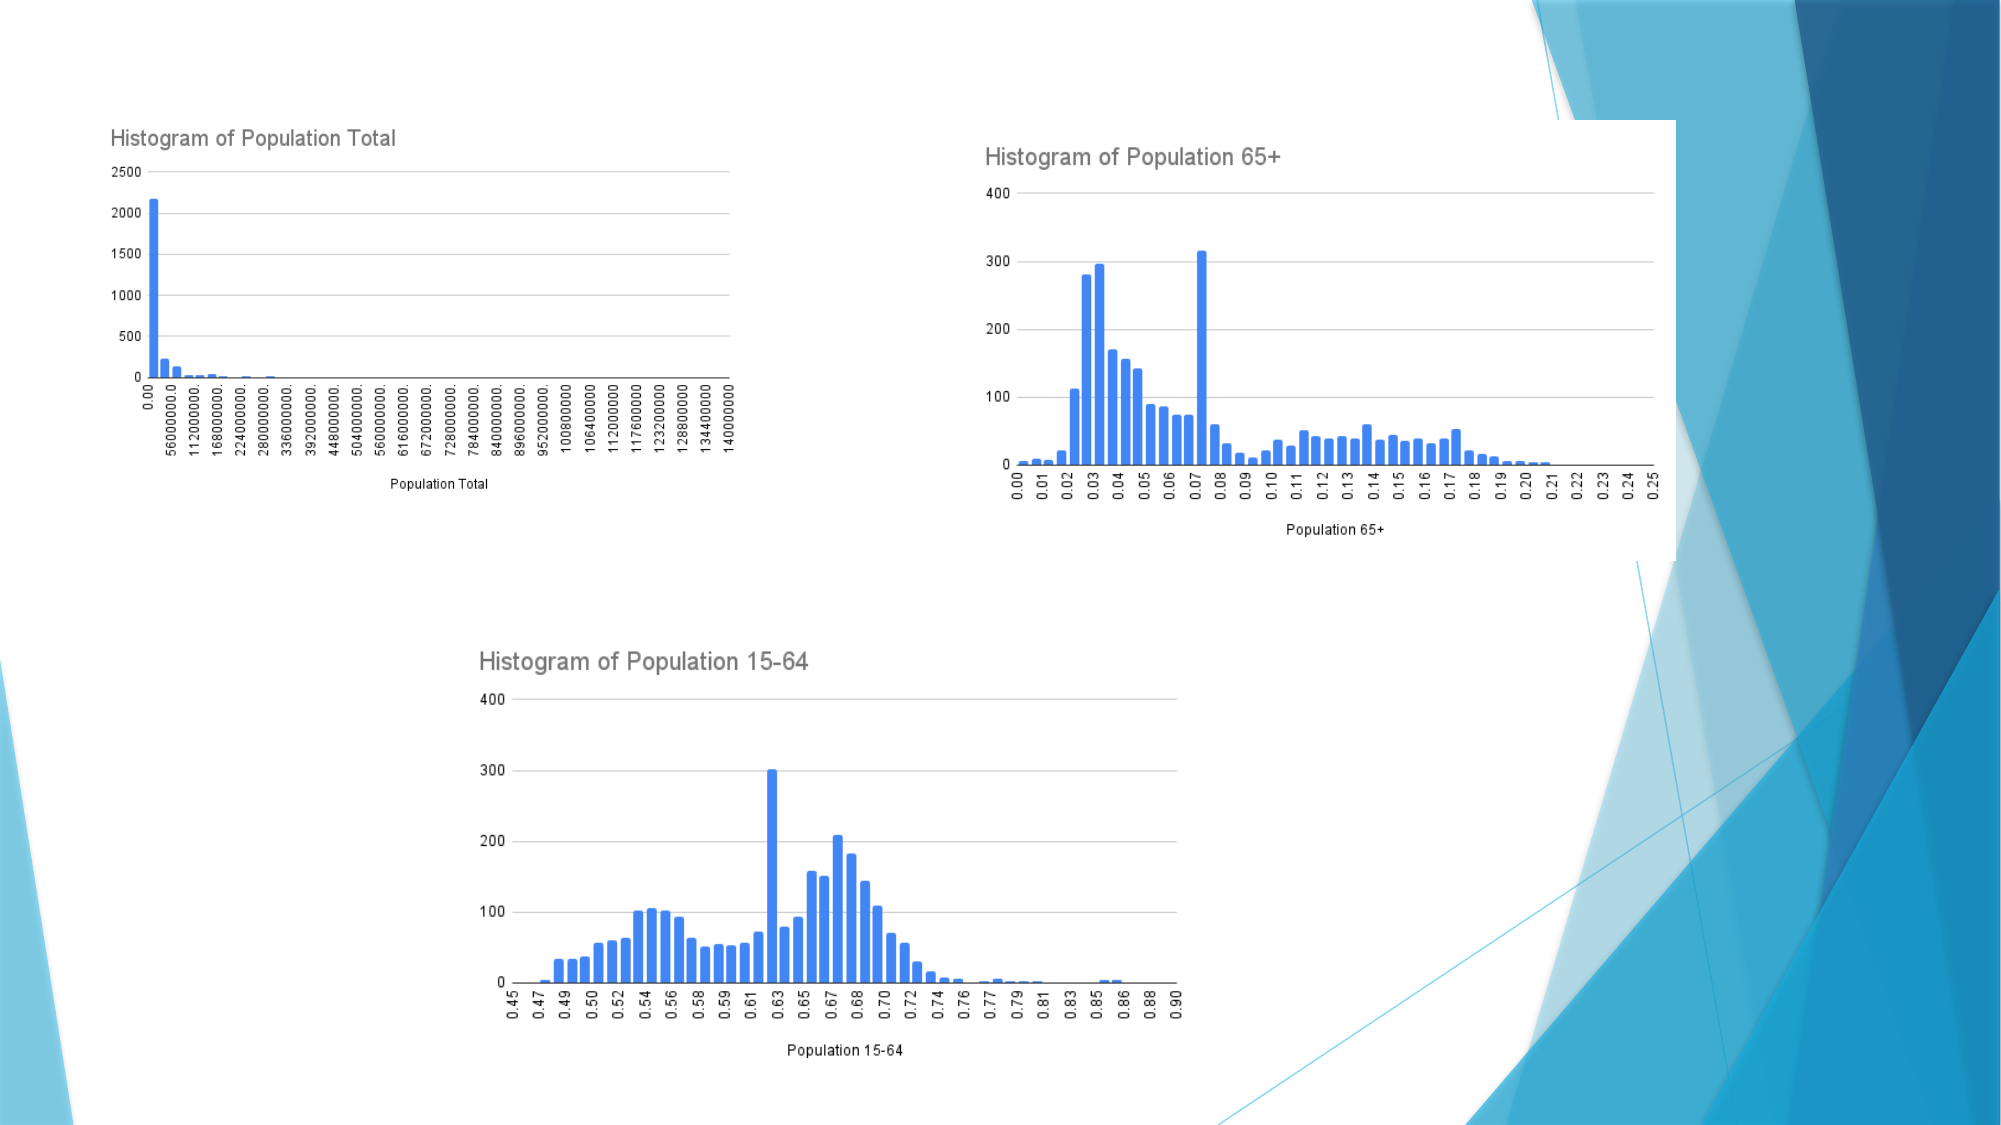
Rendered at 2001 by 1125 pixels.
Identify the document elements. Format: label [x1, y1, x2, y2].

picture [89, 104, 751, 514]
picture [963, 119, 1677, 562]
picture [455, 622, 1201, 1084]
